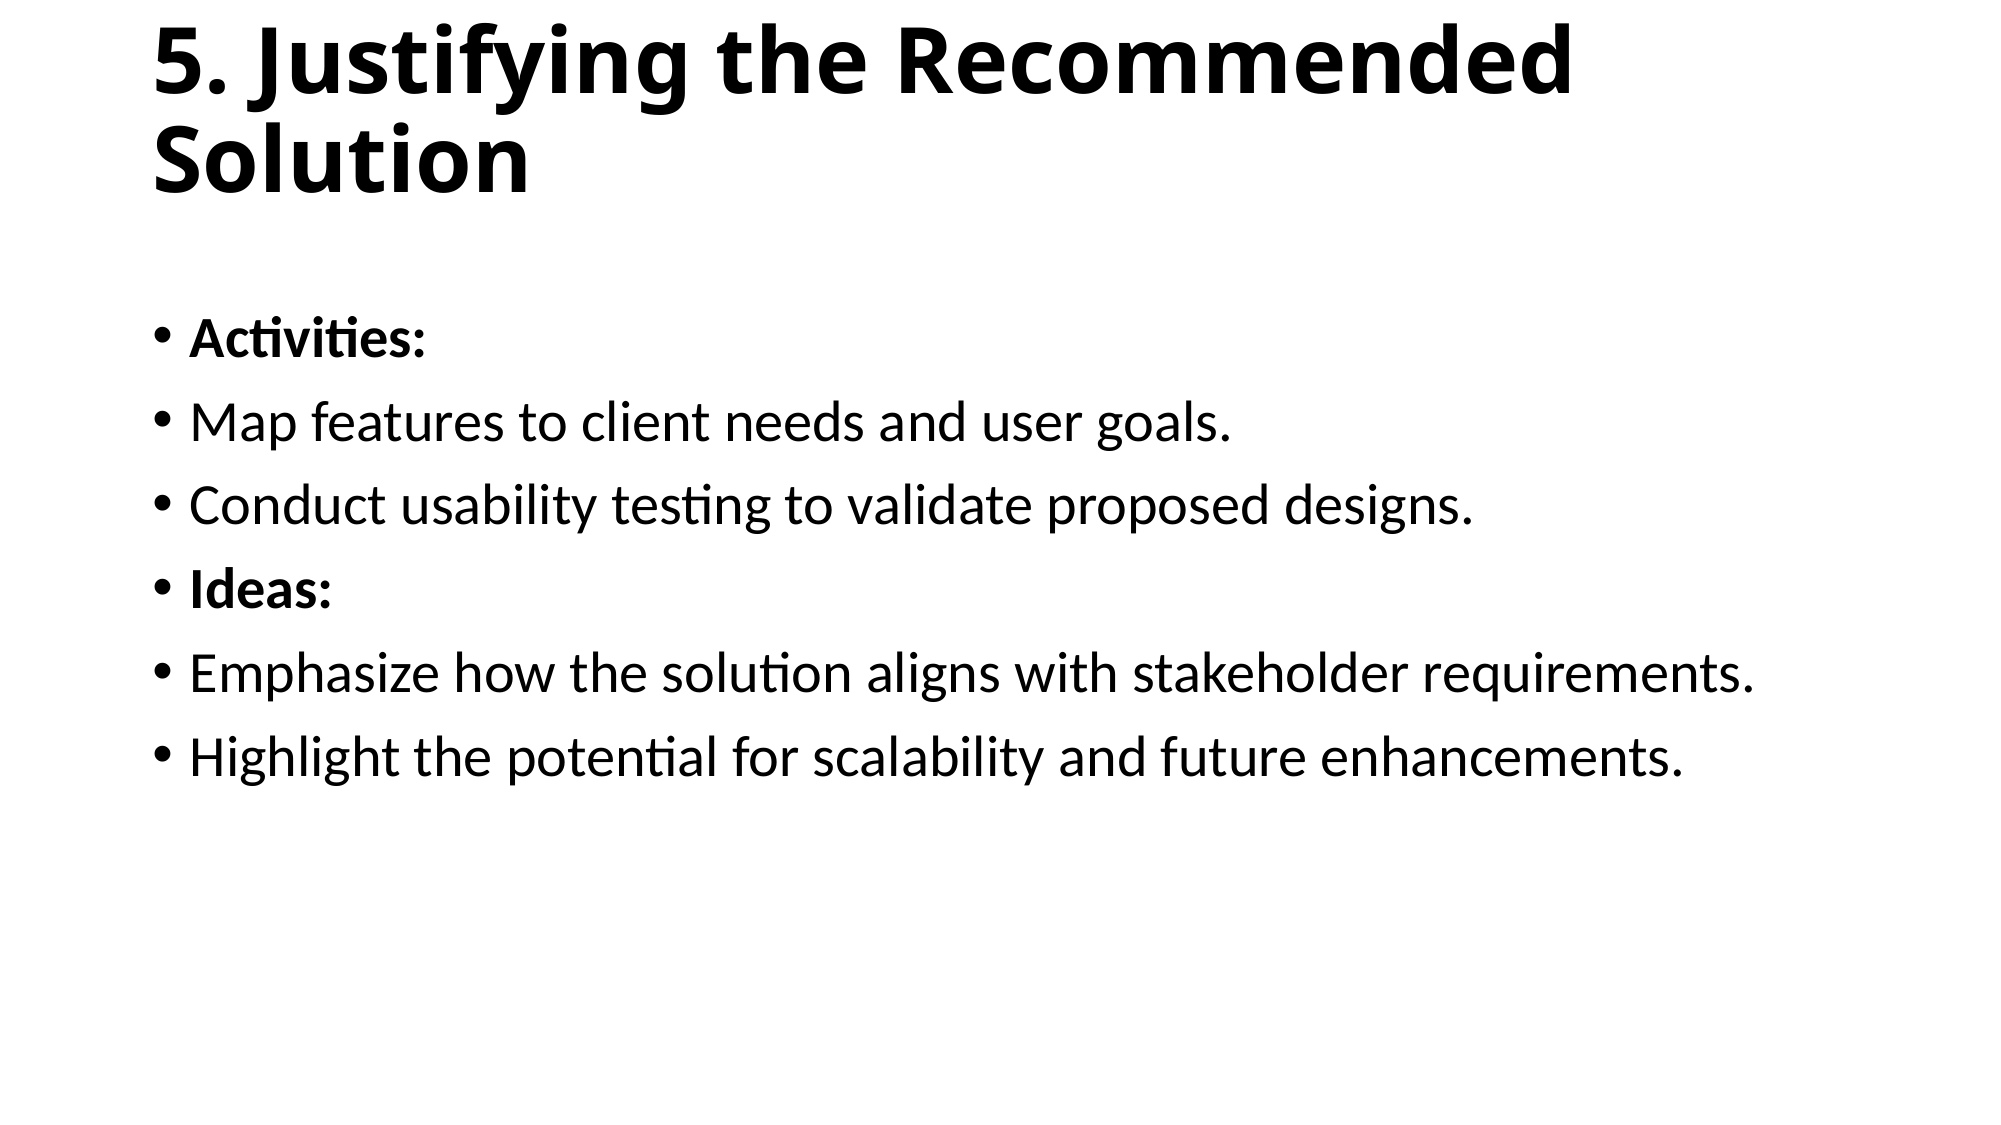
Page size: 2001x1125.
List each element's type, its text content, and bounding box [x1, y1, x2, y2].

title 5. Justifying the Recommended Solution [137, 59, 1863, 278]
list Activities: Map features to client needs and user goals. Conduct usability testing to validate proposed designs. Ideas: Emphasize how the solution aligns with stakeholder requirements. Highlight the potential for scalability and future enhancements. [137, 299, 1863, 1014]
